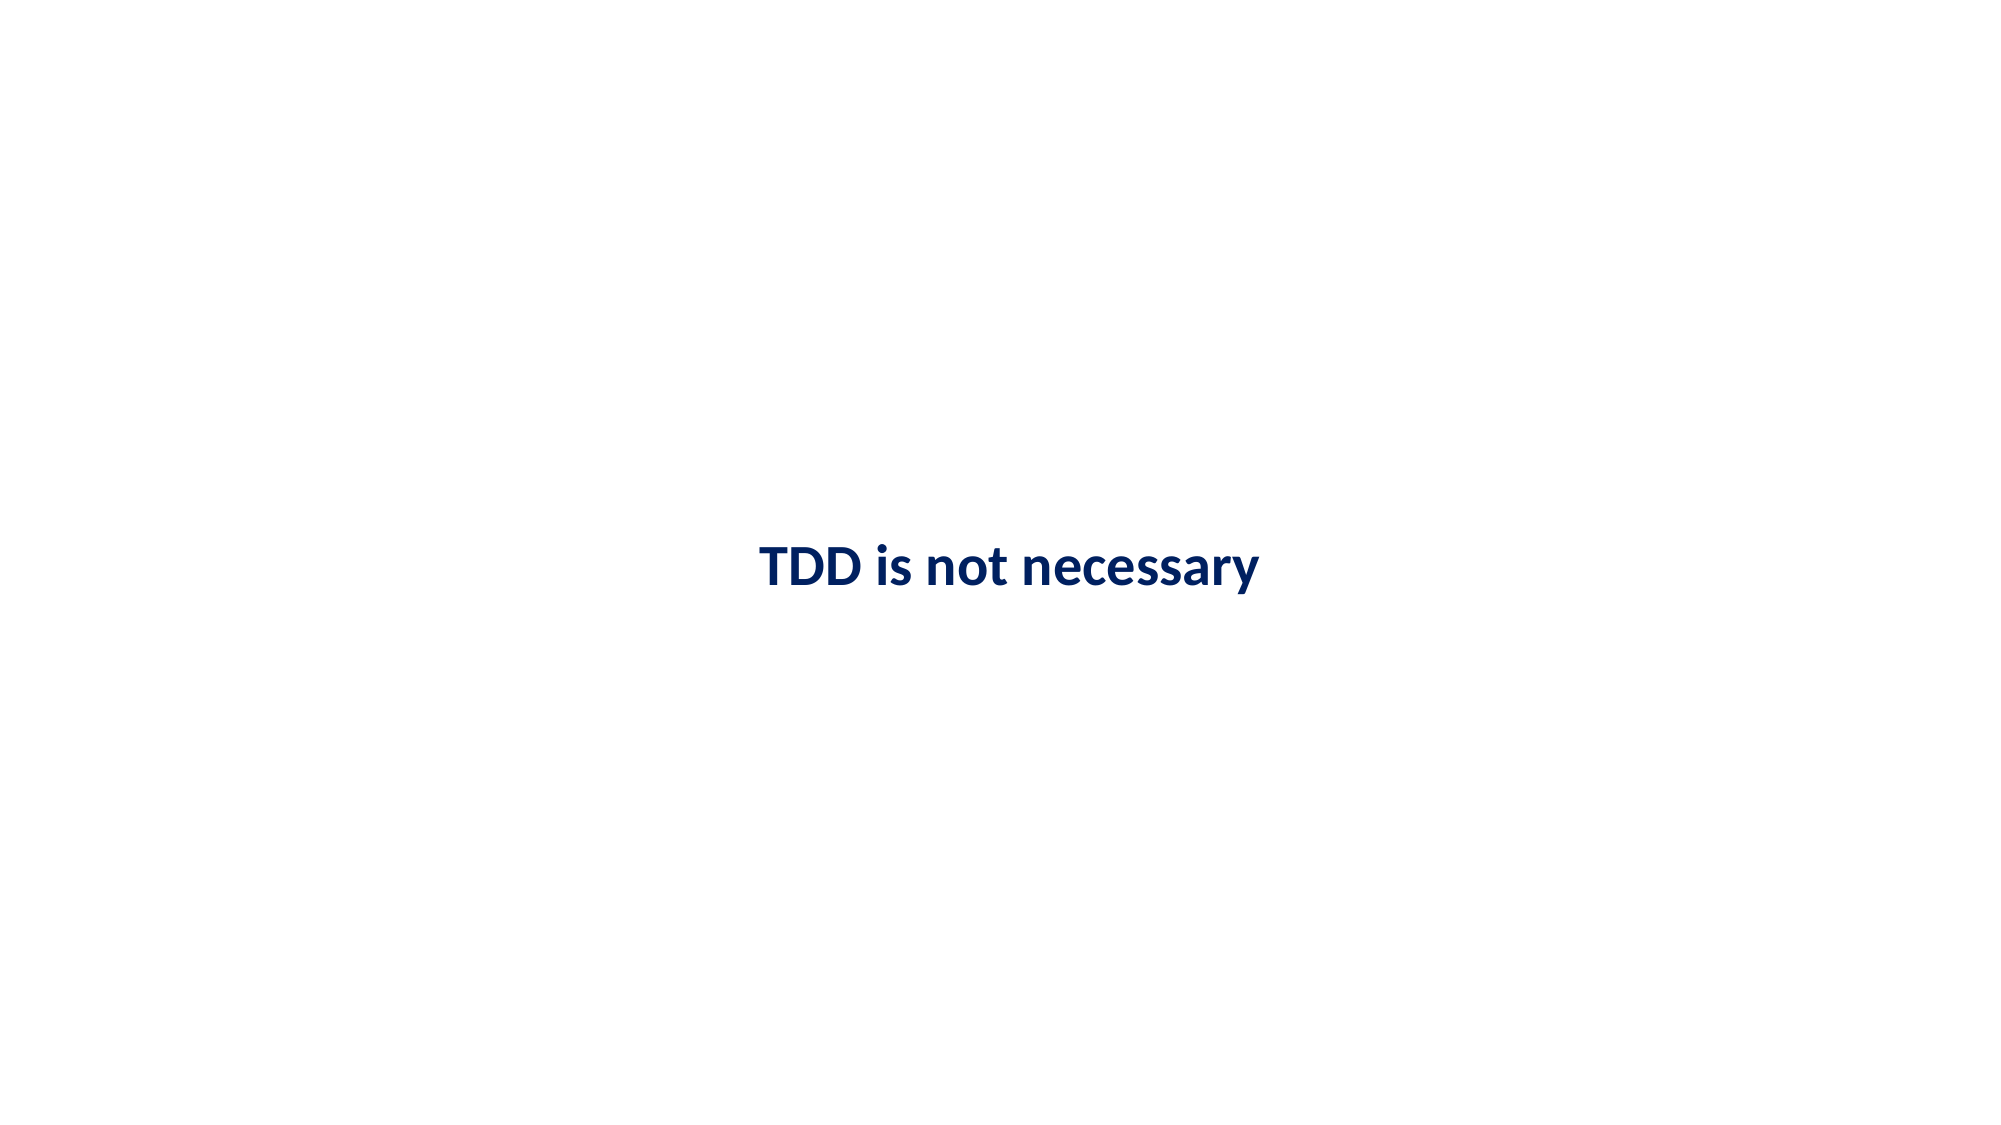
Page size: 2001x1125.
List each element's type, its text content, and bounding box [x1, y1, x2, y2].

text_box TDD is not necessary [744, 519, 1306, 605]
